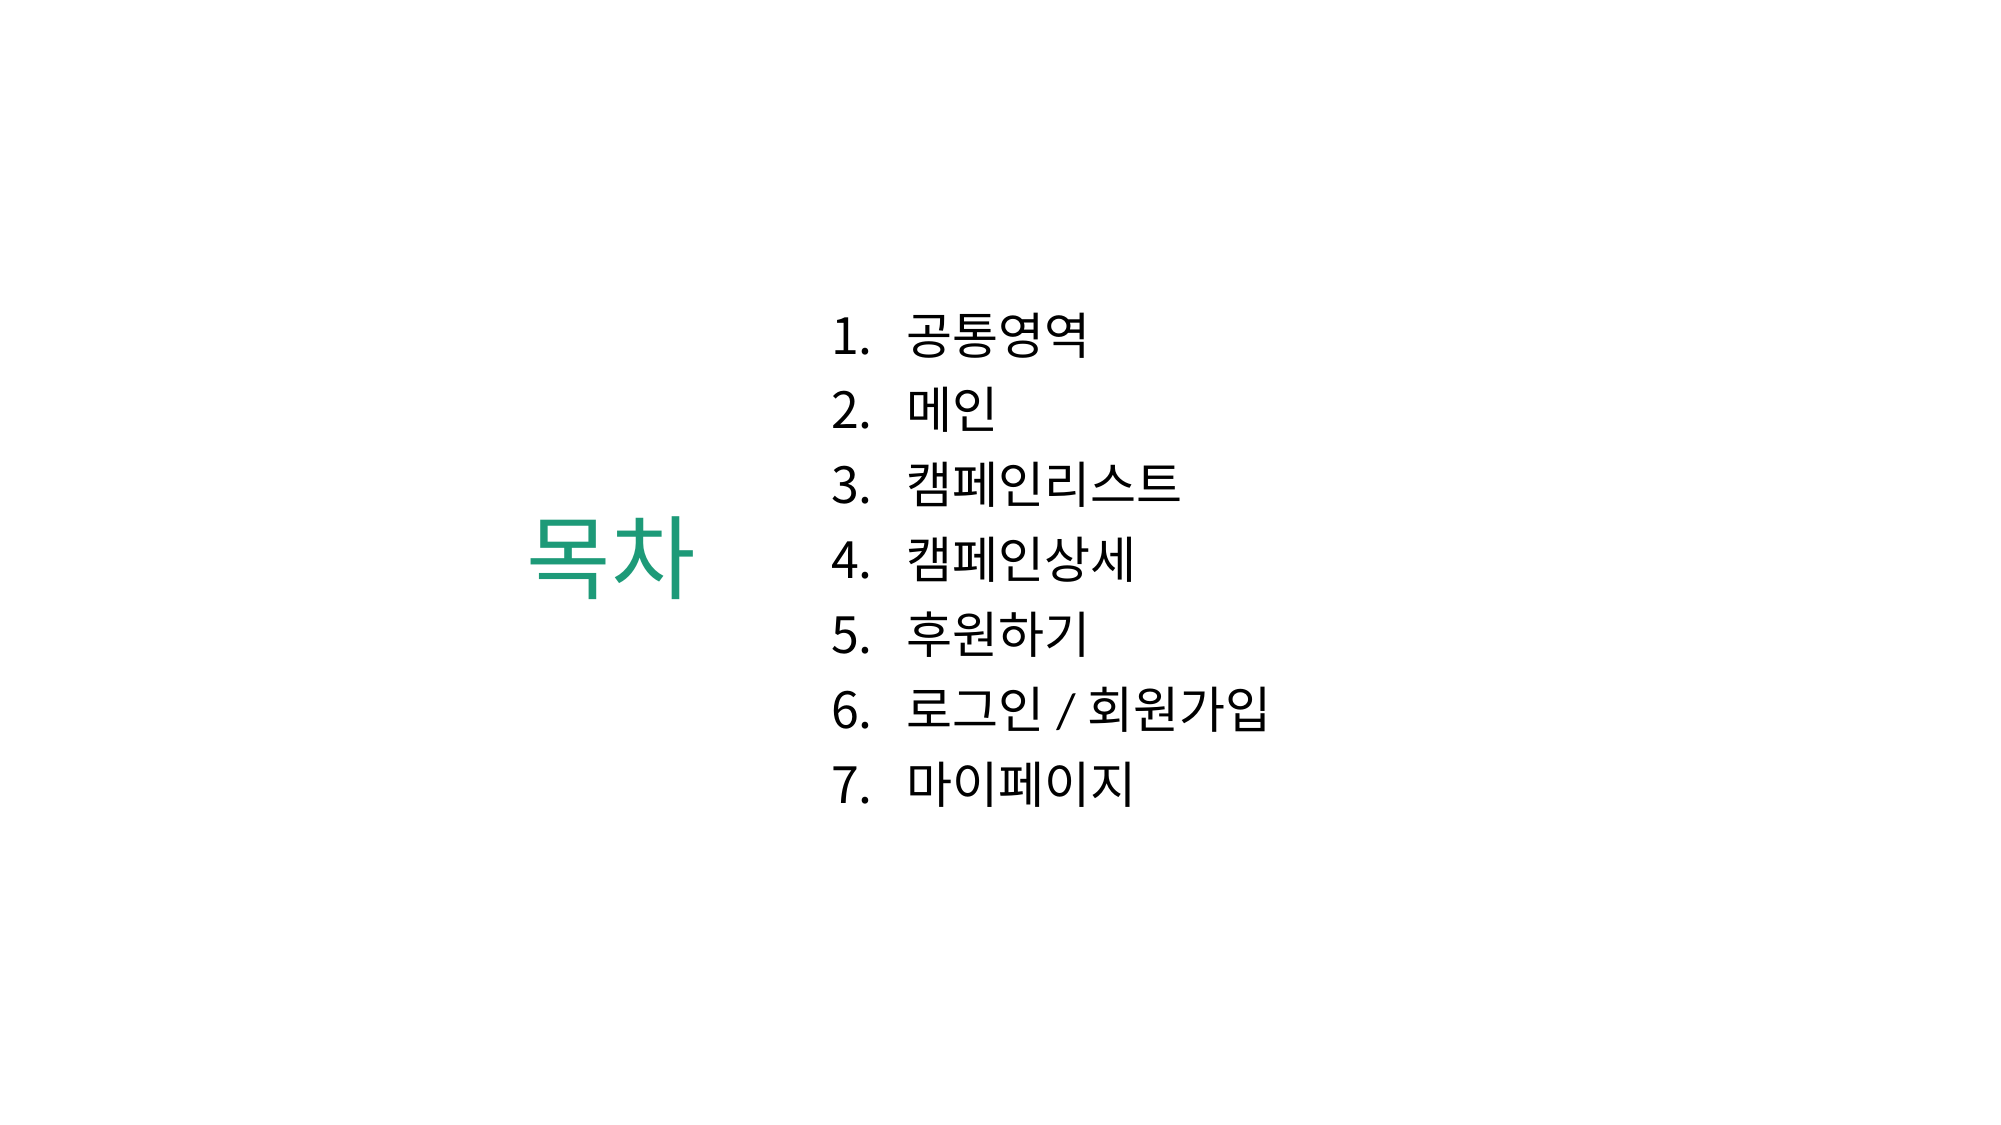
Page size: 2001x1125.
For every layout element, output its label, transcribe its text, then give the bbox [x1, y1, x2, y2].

list 공통영역 메인 캠페인리스트 캠페인상세 후원하기 로그인/회원가입 마이페이지 [816, 158, 1863, 967]
title 목차 [137, 158, 711, 967]
